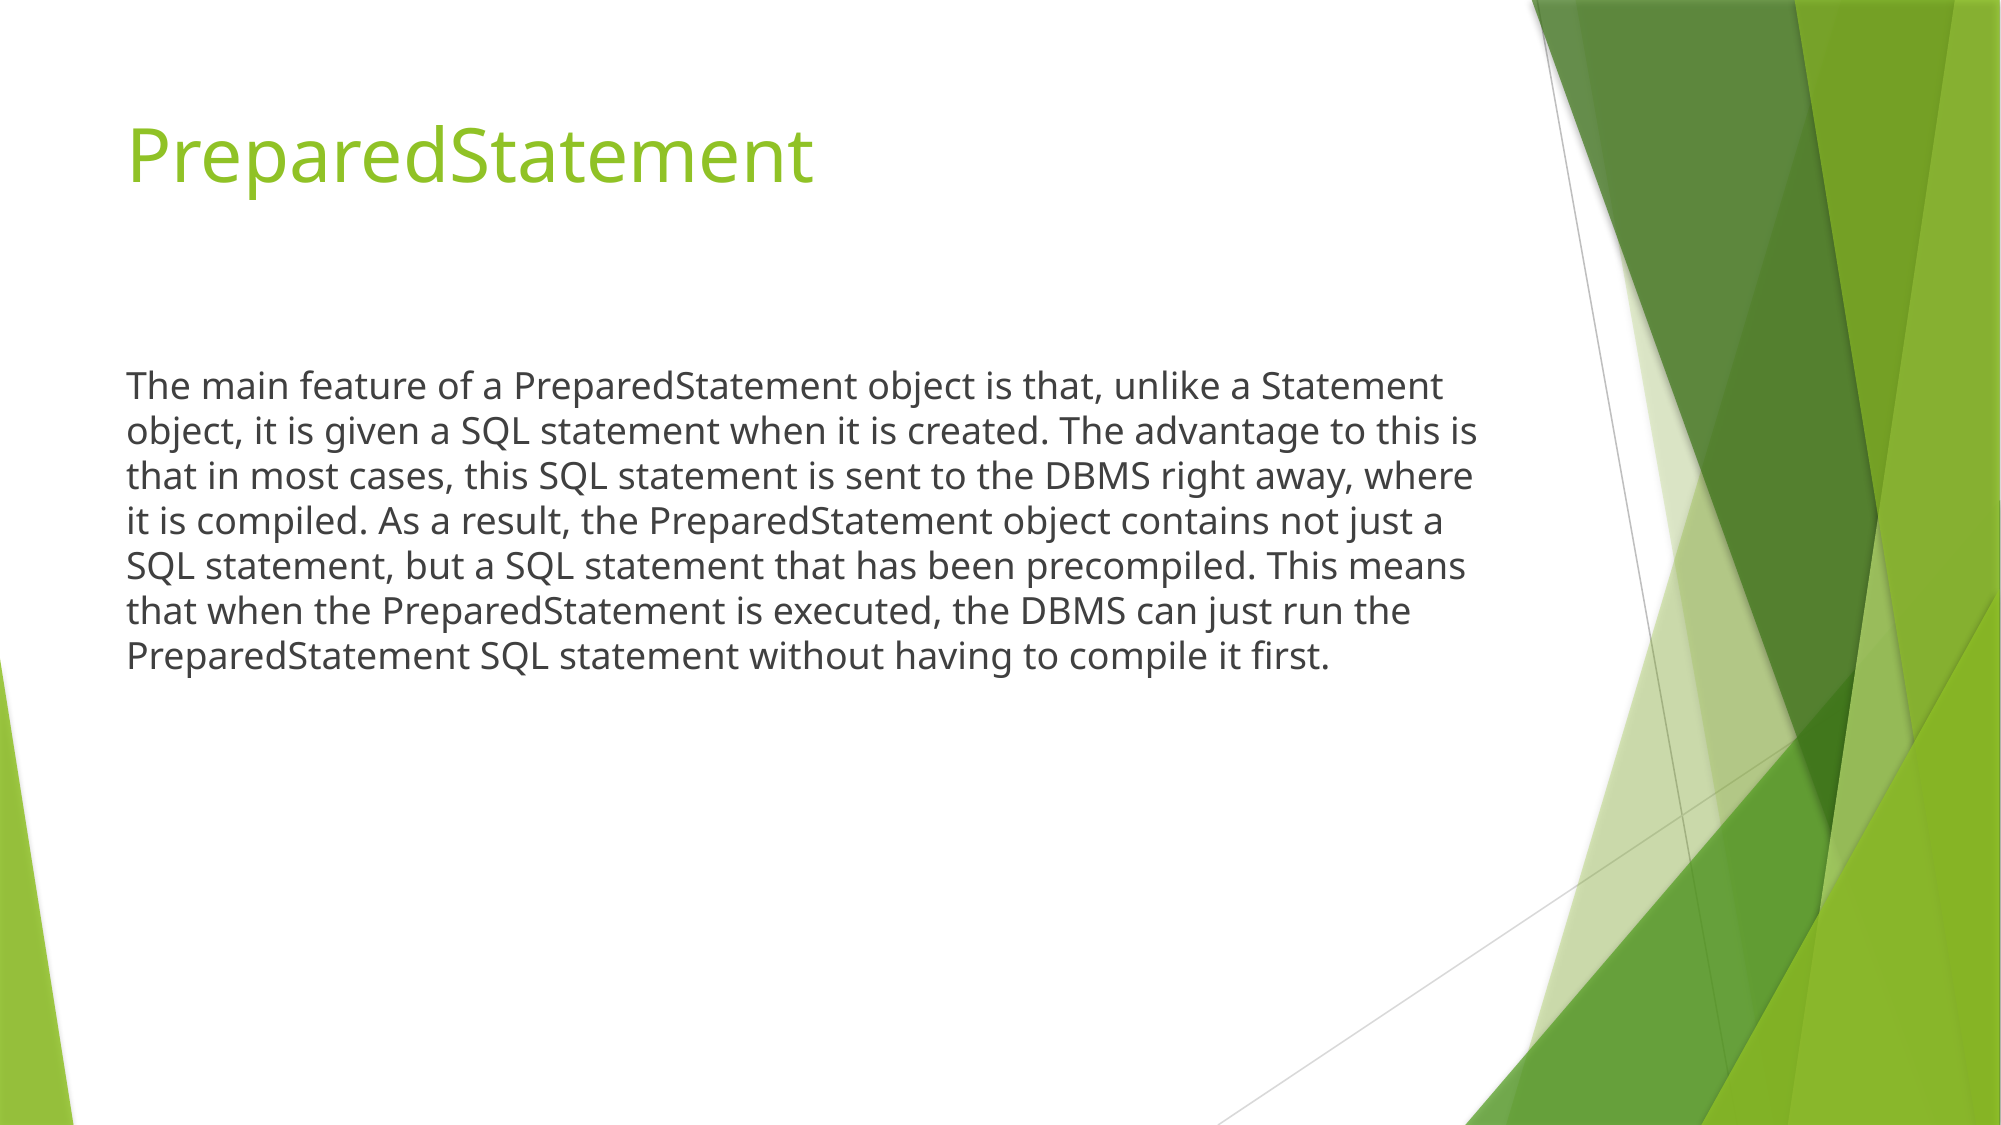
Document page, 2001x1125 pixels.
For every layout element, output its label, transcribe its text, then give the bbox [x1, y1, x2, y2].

list The main feature of a PreparedStatement object is that, unlike a Statement object, it is given a SQL statement when it is created. The advantage to this is that in most cases, this SQL statement is sent to the DBMS right away, where it is compiled. As a result, the PreparedStatement object contains not just a SQL statement, but a SQL statement that has been precompiled. This means that when the PreparedStatement is executed, the DBMS can just run the PreparedStatement SQL statement without having to compile it first. [111, 354, 1522, 992]
title PreparedStatement [111, 99, 1522, 317]
